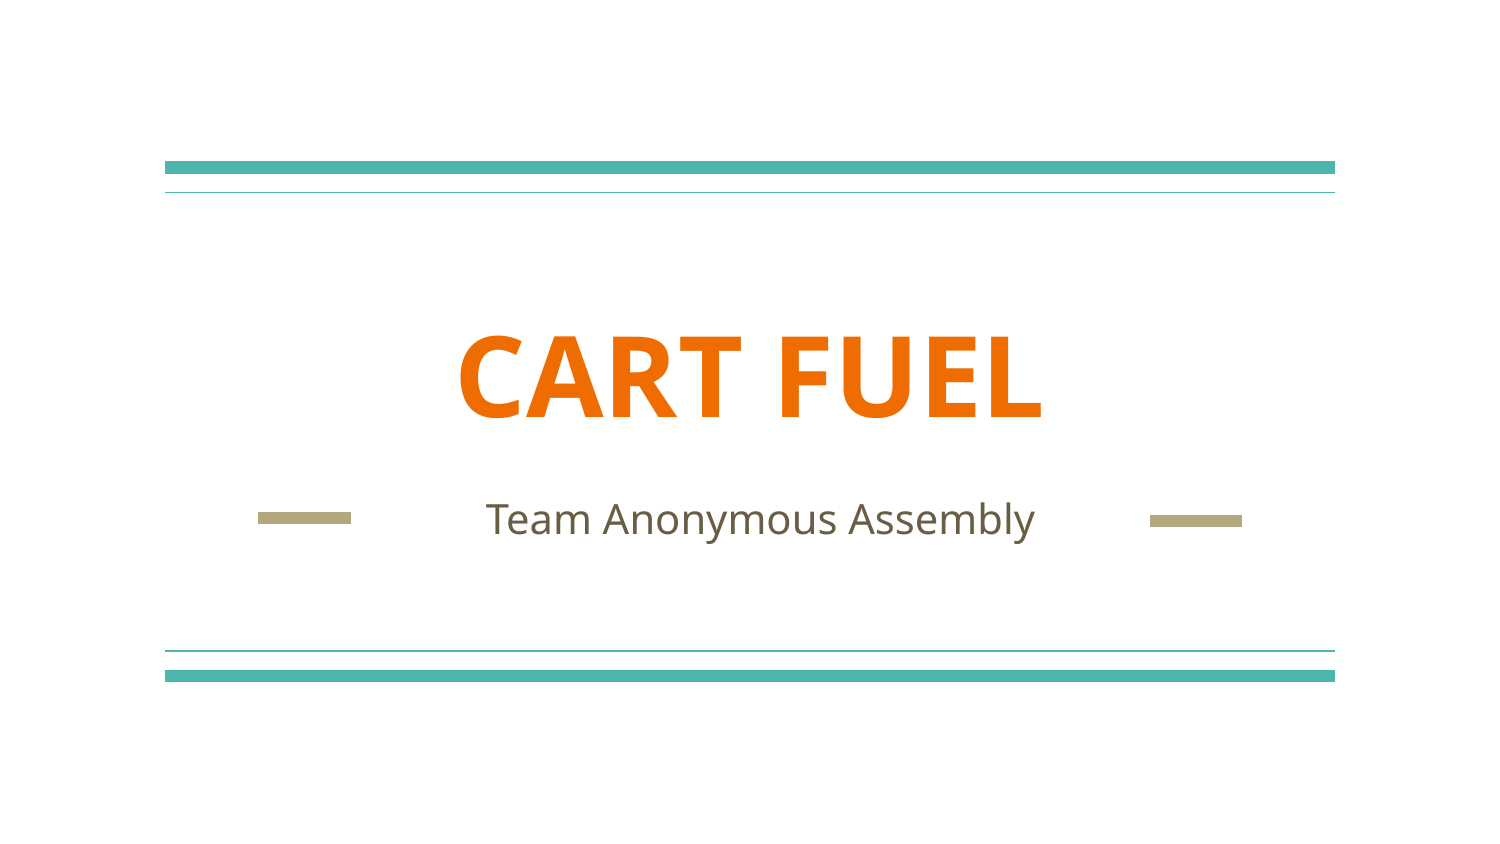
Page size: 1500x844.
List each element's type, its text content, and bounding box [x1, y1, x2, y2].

subtitle Team Anonymous Assembly [409, 478, 1112, 574]
title CART FUEL [164, 287, 1336, 456]
